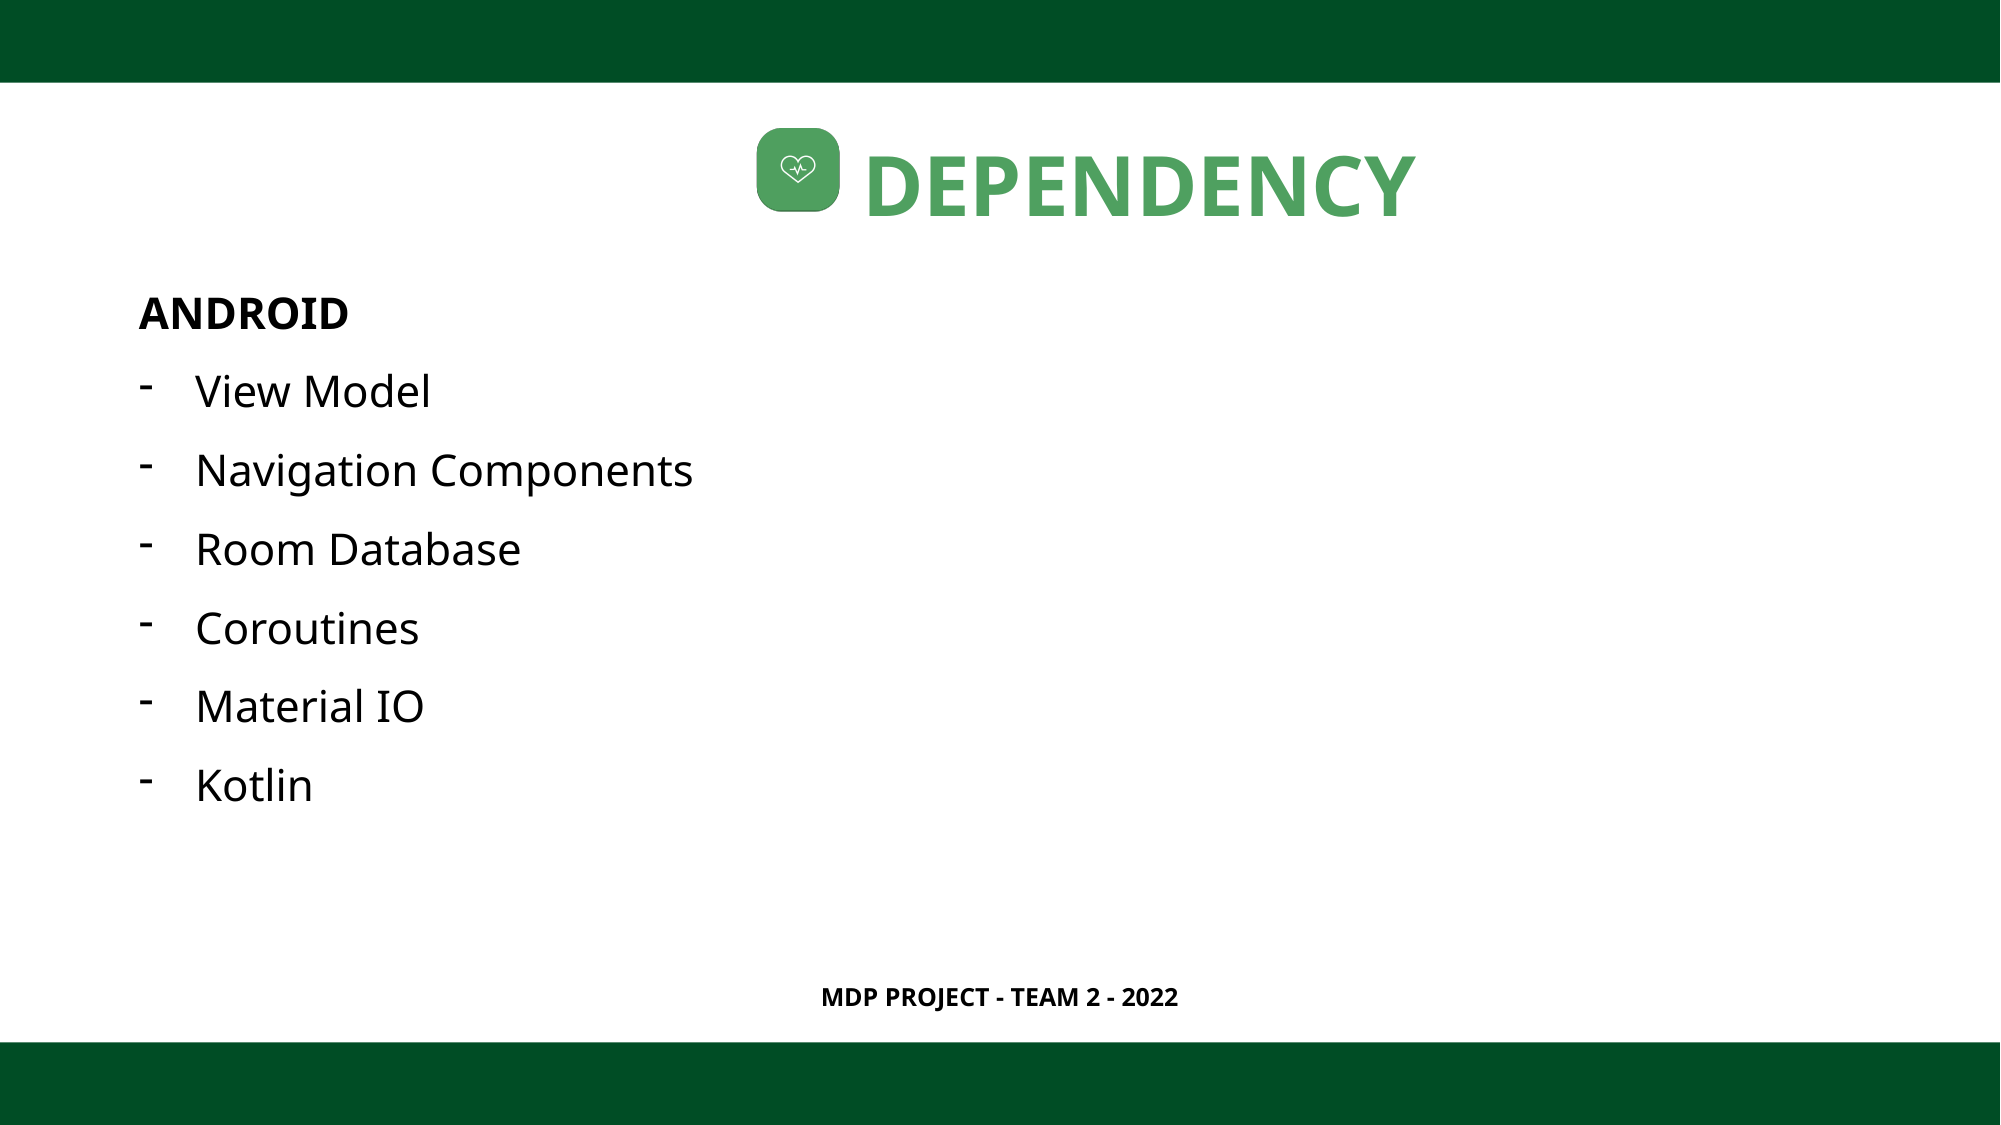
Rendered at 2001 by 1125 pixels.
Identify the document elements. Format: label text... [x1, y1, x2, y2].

text_box ANDROID View Model Navigation Components Room Database Coroutines Material IO Kotlin [124, 251, 1743, 818]
picture [753, 128, 842, 213]
text_box [0, 1041, 2000, 1125]
text_box MDP PROJECT - TEAM 2 - 2022 [295, 974, 1705, 1019]
text_box [0, 0, 2000, 84]
text_box DEPENDENCY [765, 125, 1514, 241]
